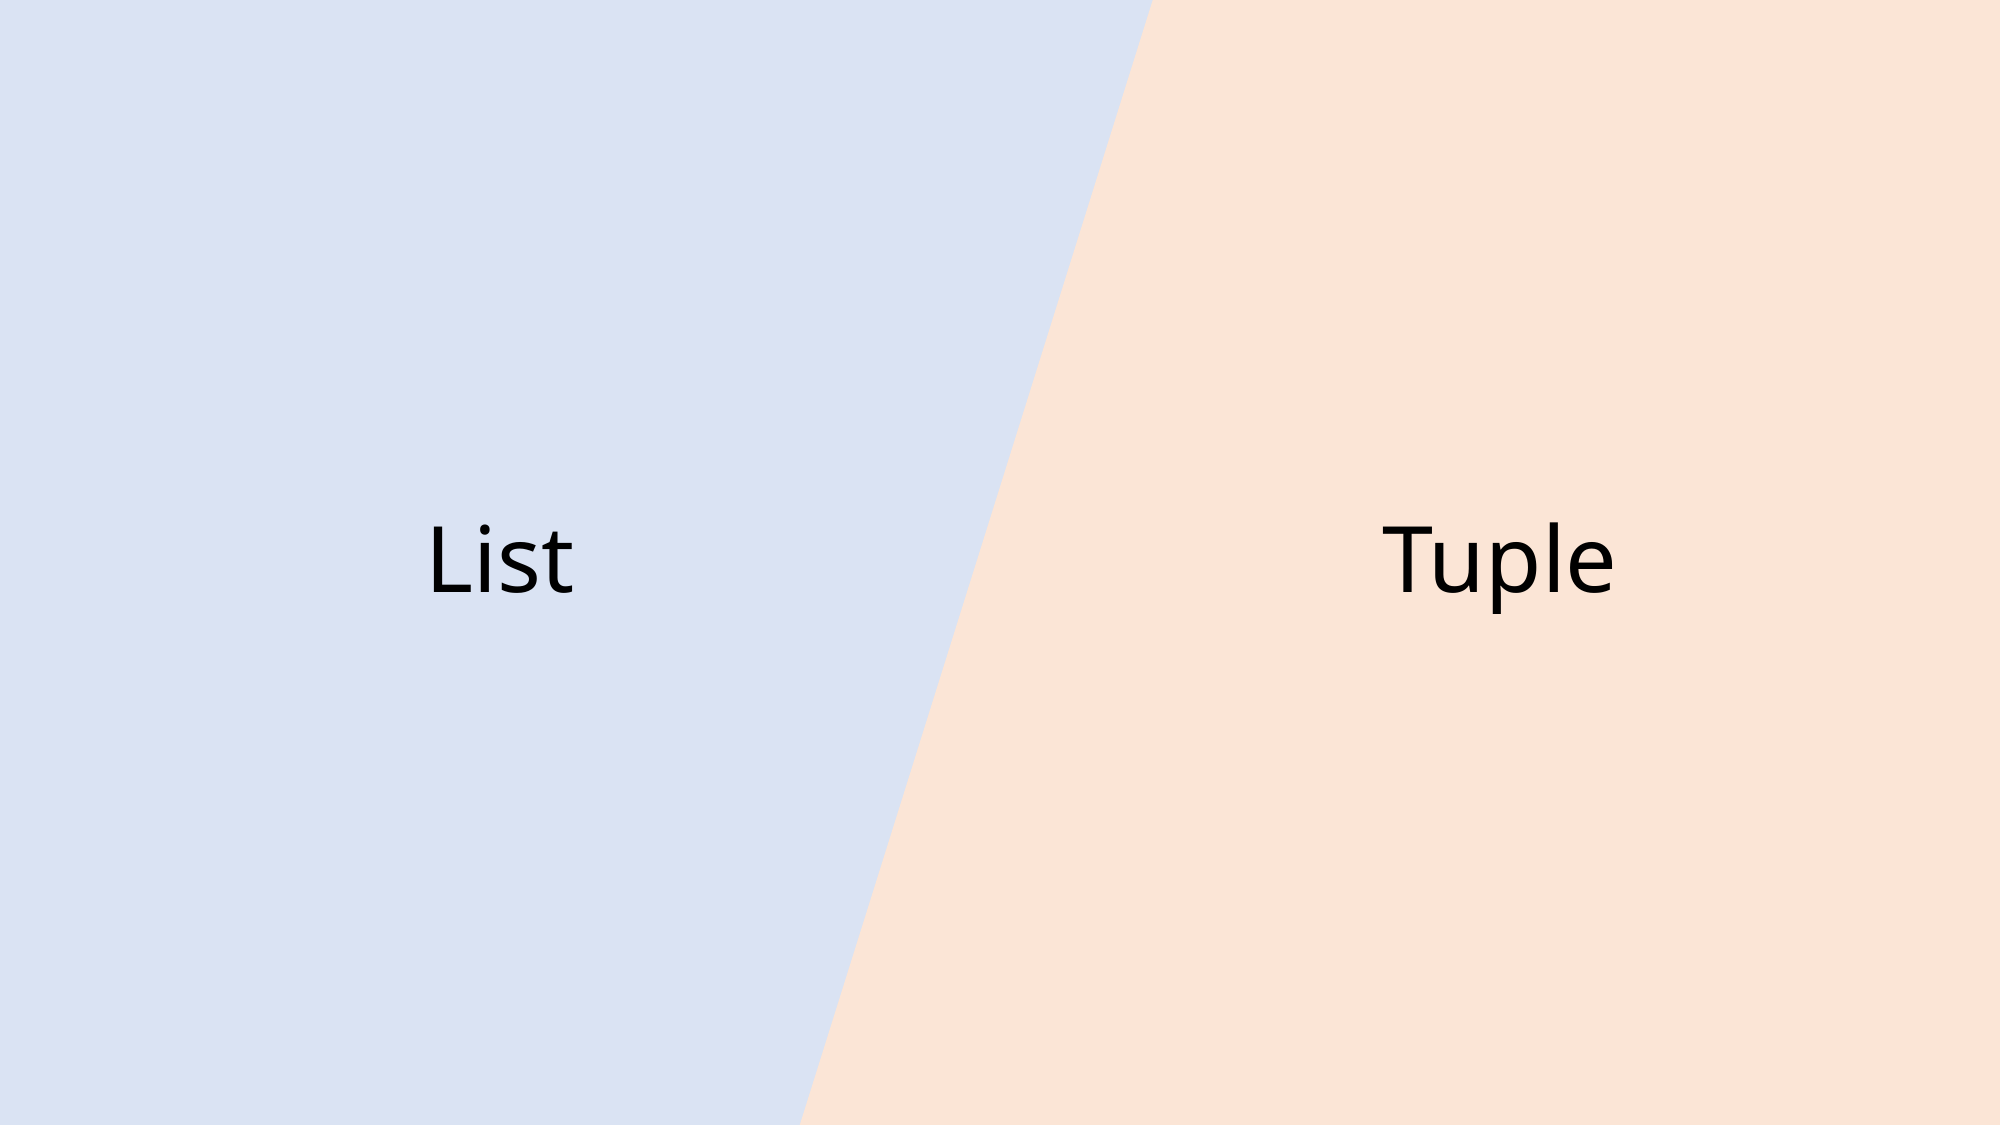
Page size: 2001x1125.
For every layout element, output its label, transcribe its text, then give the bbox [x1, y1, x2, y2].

text_box [798, 0, 2000, 1125]
text_box Tuple [1137, 453, 1863, 672]
title List [137, 453, 863, 672]
